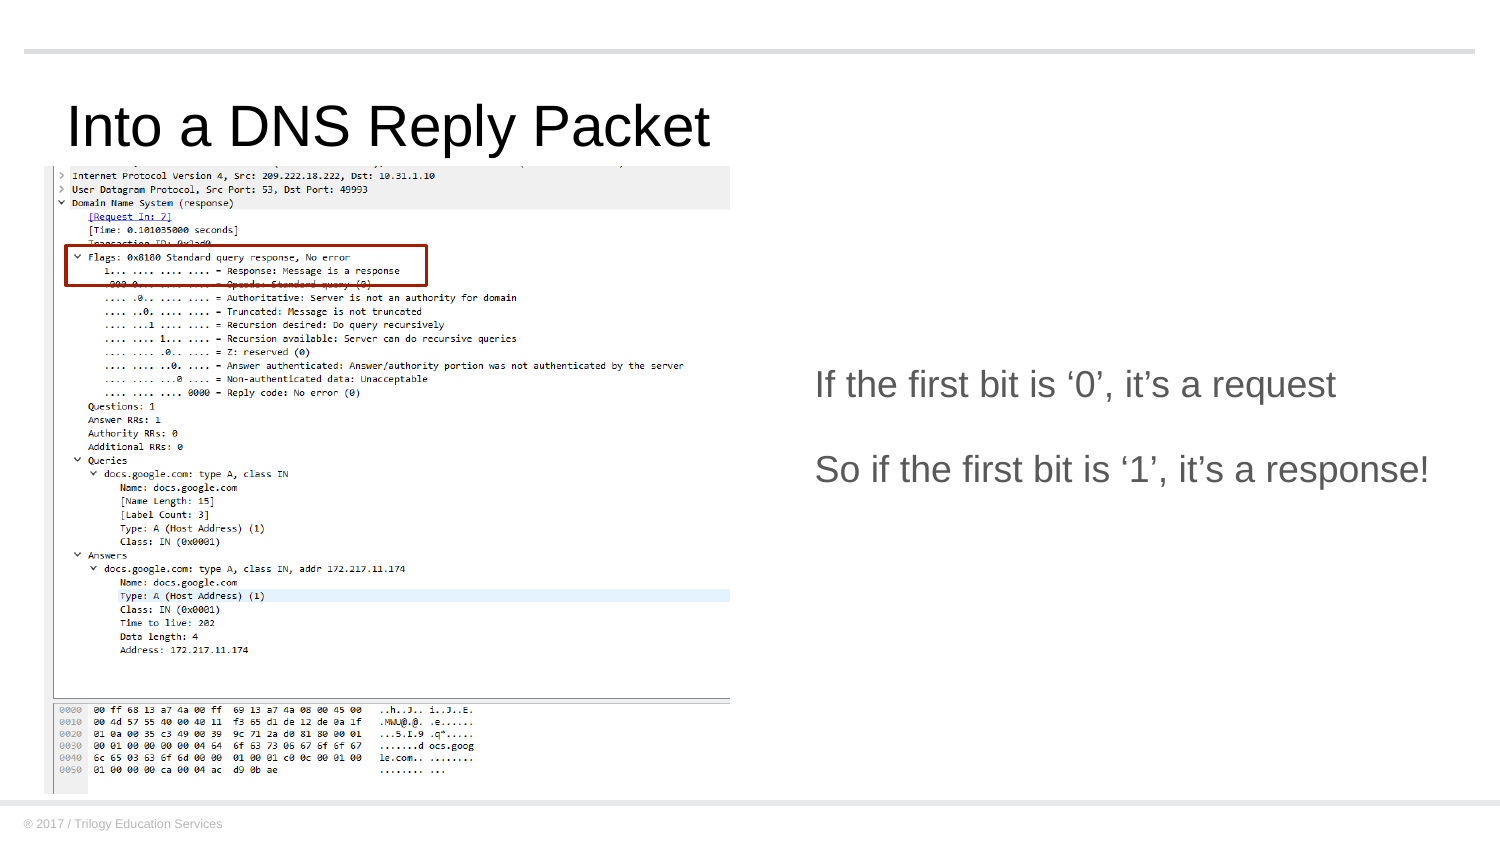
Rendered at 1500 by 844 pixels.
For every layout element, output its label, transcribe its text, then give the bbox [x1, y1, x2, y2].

picture [24, 49, 1475, 54]
list If the first bit is ‘0’, it’s a request So if the first bit is ‘1’, it’s a response! [799, 338, 1449, 506]
picture [0, 800, 1500, 806]
title Into a DNS Reply Packet [51, 72, 1449, 167]
picture [44, 166, 730, 794]
